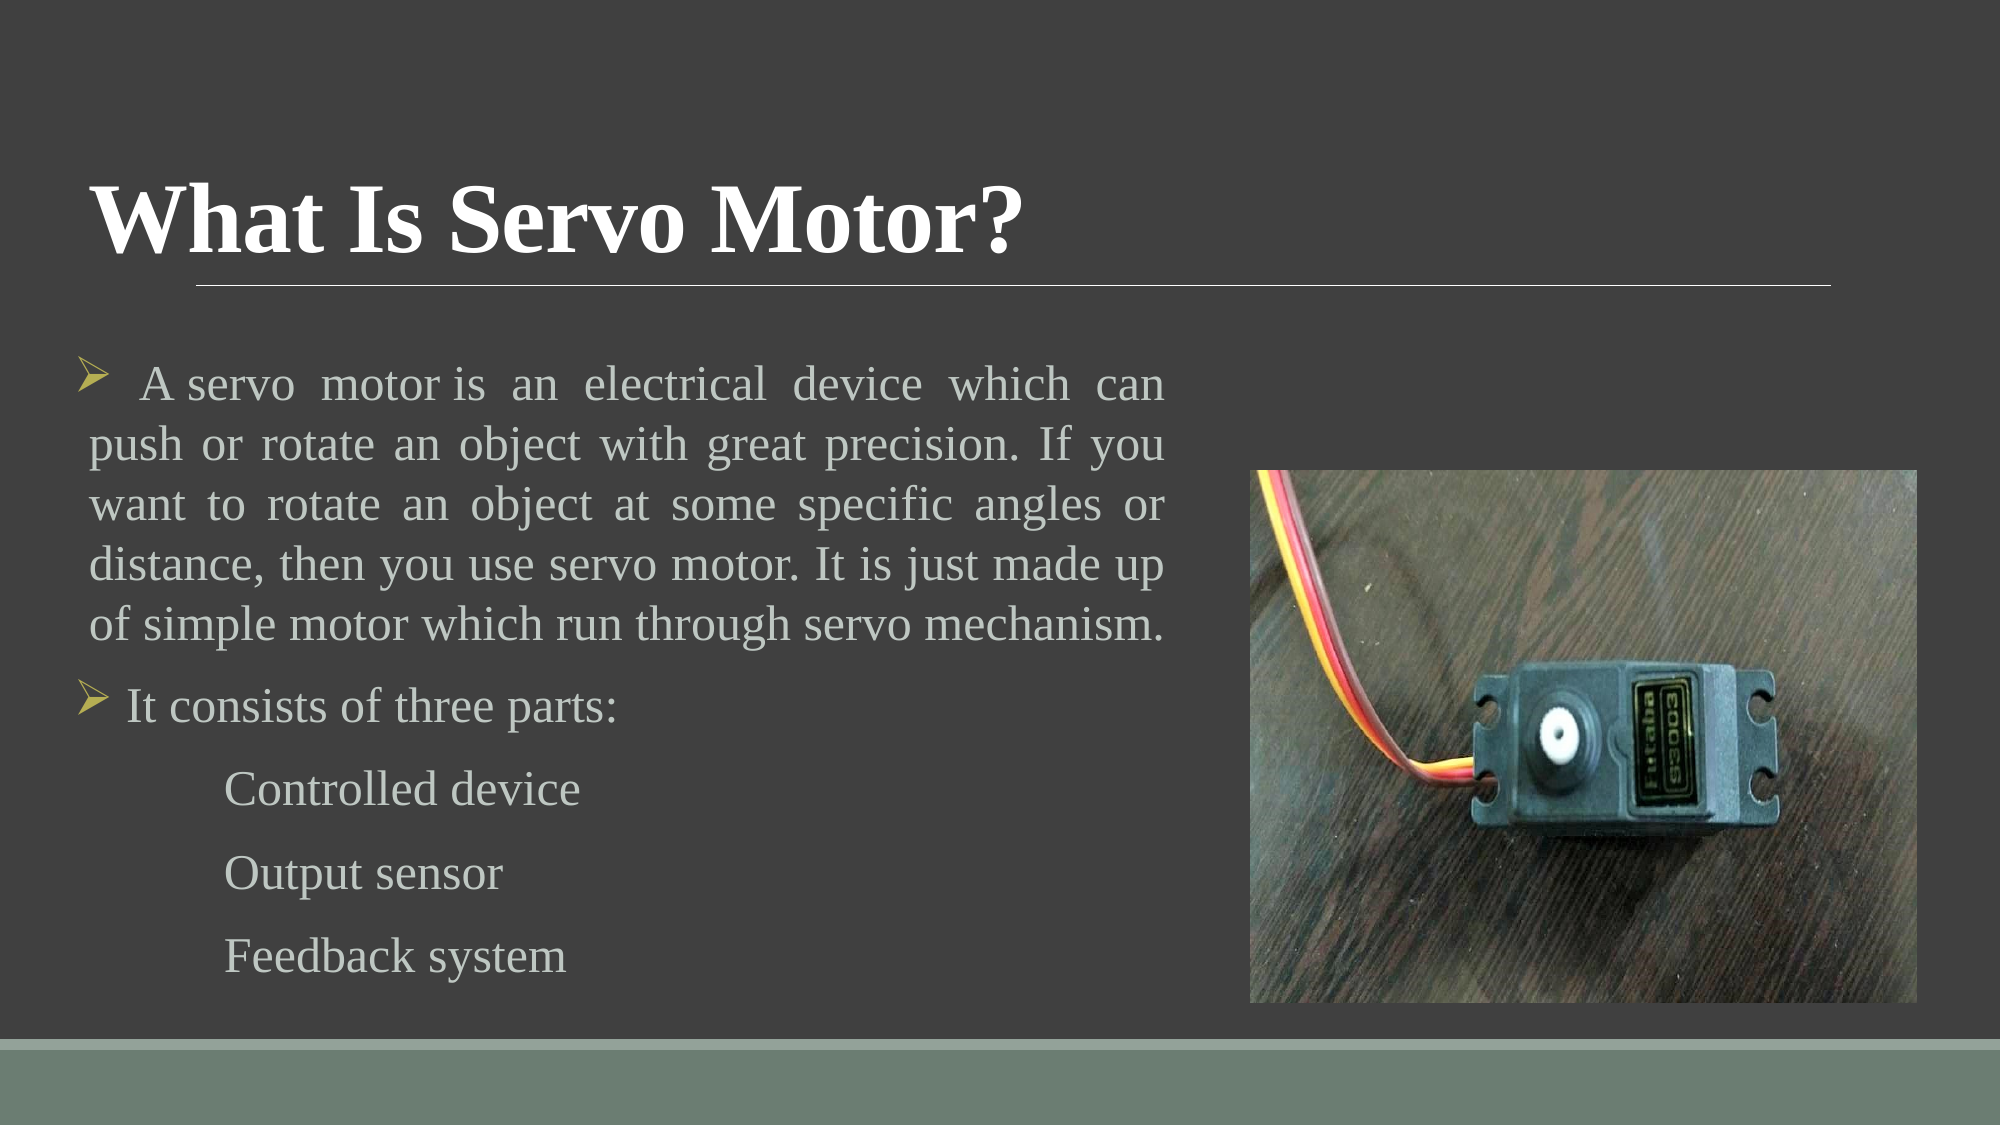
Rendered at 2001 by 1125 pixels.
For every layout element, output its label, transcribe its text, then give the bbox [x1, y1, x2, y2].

title What Is Servo Motor? [73, 42, 1724, 281]
list A servo motor is an electrical device which can push or rotate an object with great precision. If you want to rotate an object at some specific angles or distance, then you use servo motor. It is just made up of simple motor which run through servo mechanism. It consists of three parts: Controlled device Output sensor Feedback system [73, 342, 1167, 1003]
picture [1250, 470, 1918, 1004]
